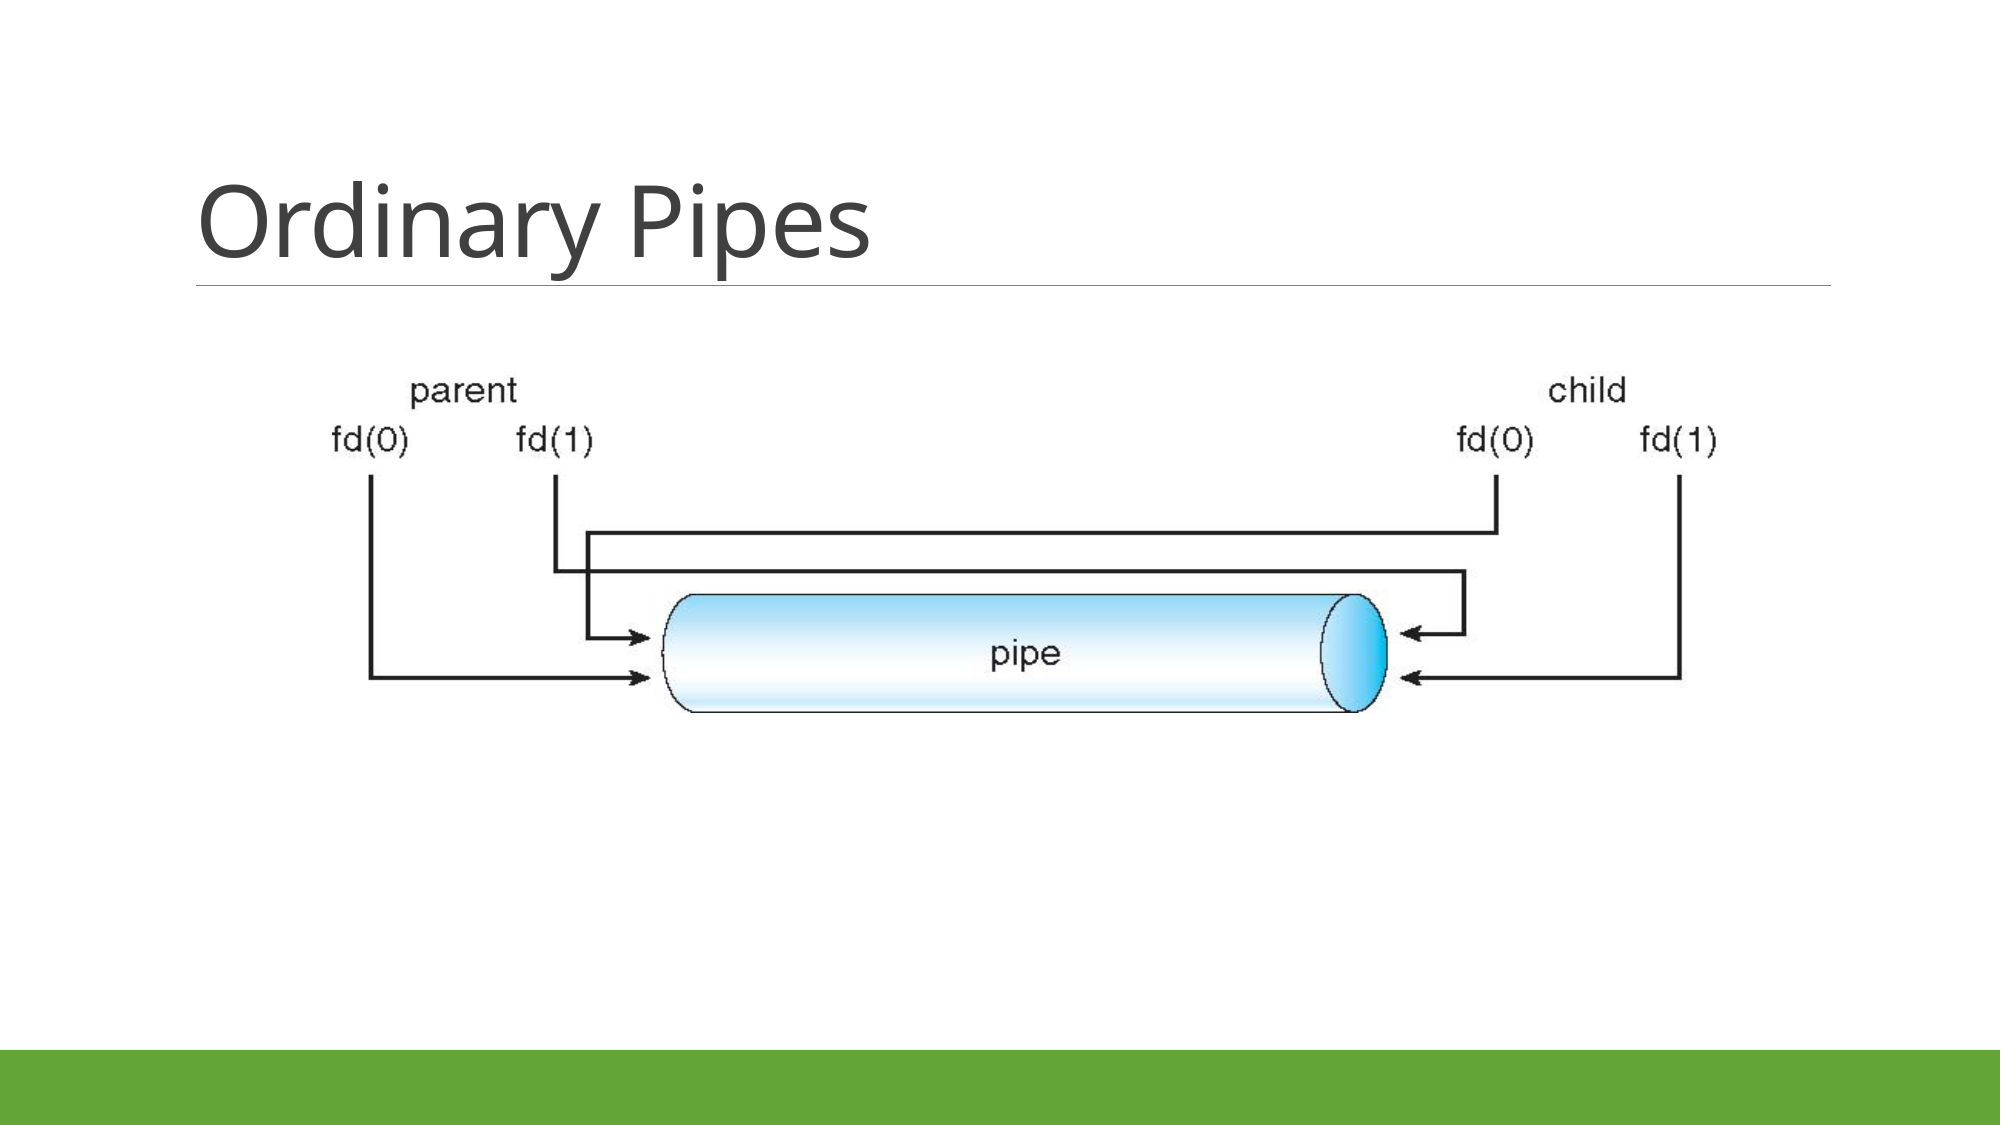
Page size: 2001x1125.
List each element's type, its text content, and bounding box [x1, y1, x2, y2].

title Ordinary Pipes [180, 47, 1830, 285]
picture [331, 370, 1719, 714]
